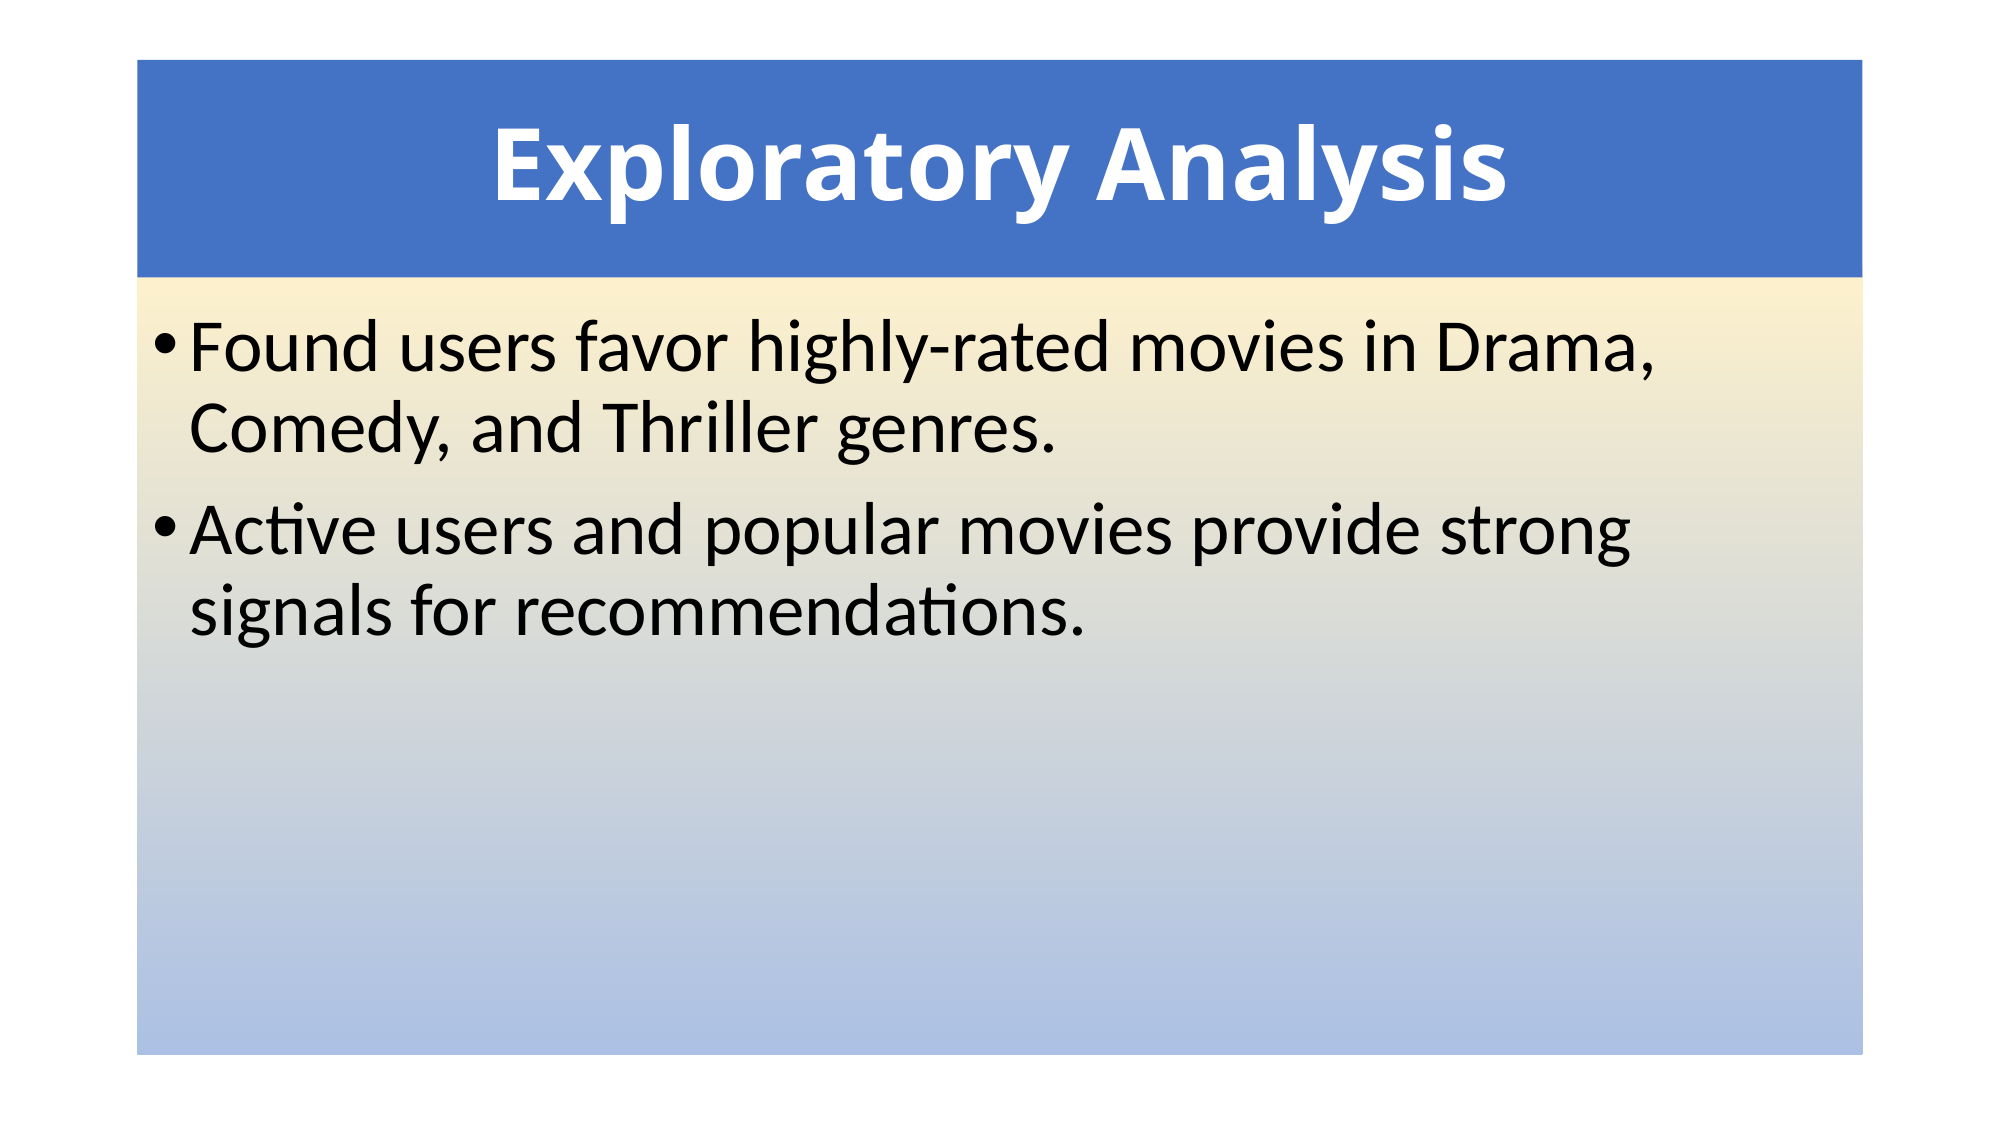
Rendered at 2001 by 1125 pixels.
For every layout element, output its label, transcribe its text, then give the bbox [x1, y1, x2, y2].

list Found users favor highly-rated movies in Drama, Comedy, and Thriller genres. Active users and popular movies provide strong signals for recommendations. [137, 299, 1863, 1014]
text_box [137, 1014, 1863, 1055]
text_box [137, 278, 1863, 299]
title Exploratory Analysis [137, 59, 1863, 278]
